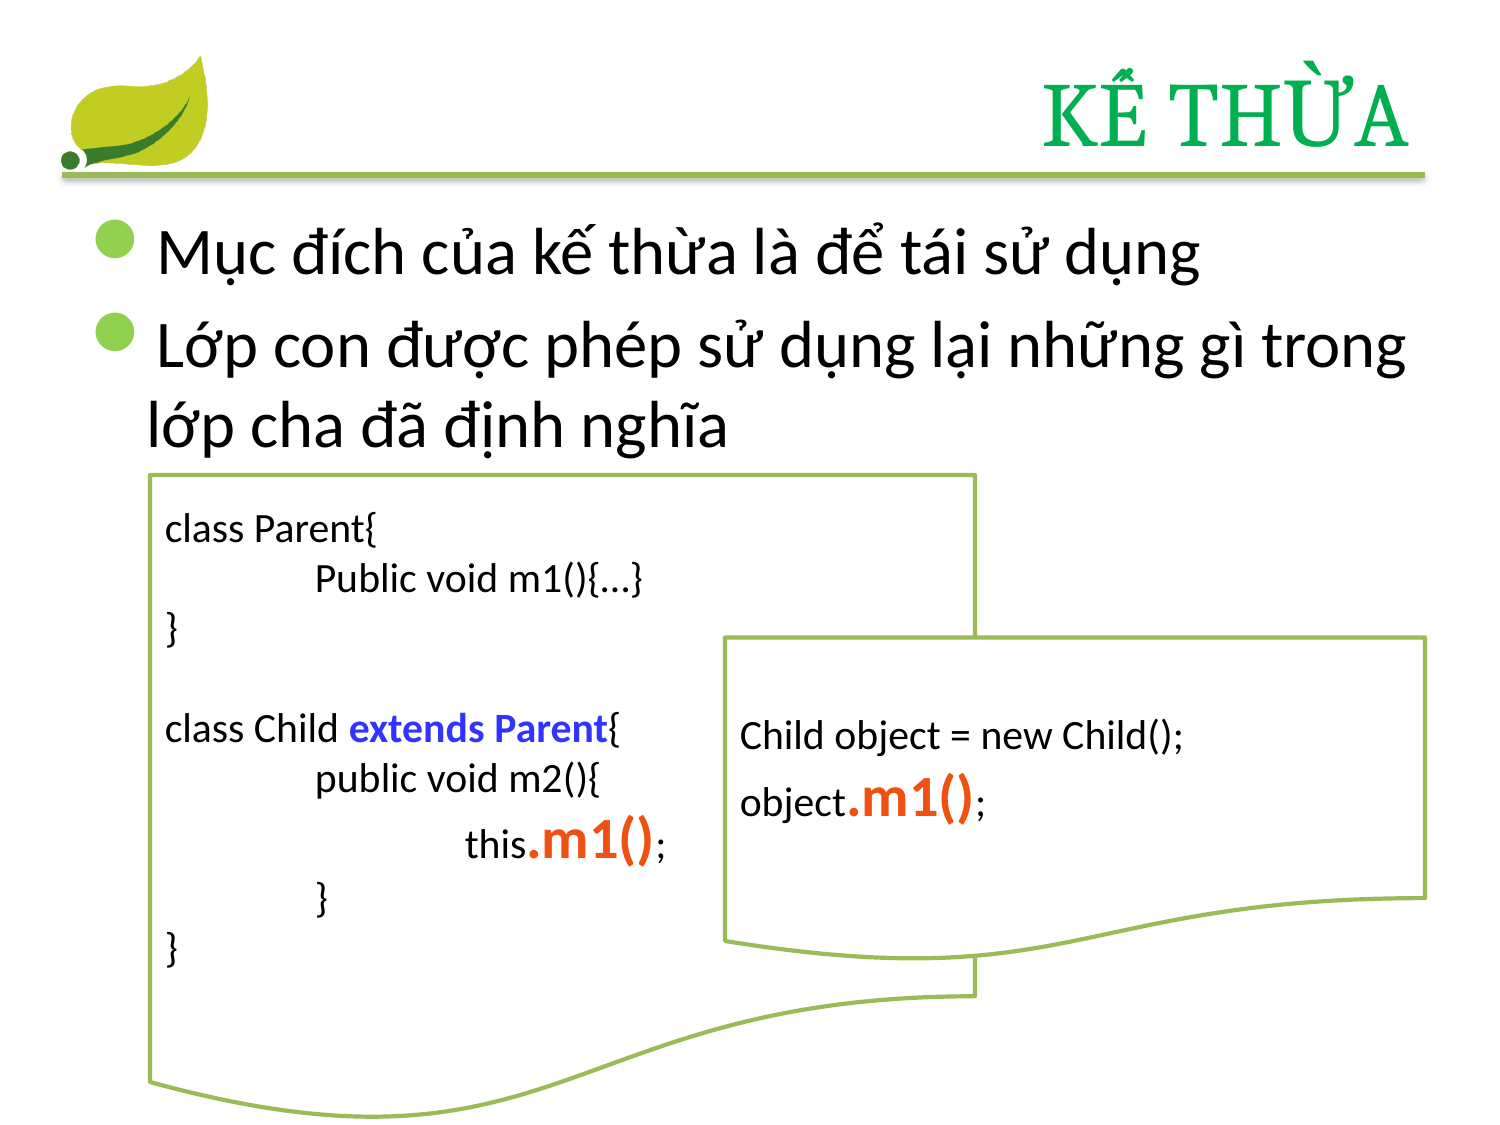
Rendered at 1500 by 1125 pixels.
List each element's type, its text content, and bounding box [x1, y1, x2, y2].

title Kế thừa [217, 45, 1425, 175]
picture [50, 49, 217, 175]
list Mục đích của kế thừa là để tái sử dụng Lớp con được phép sử dụng lại những gì trong lớp cha đã định nghĩa [75, 200, 1425, 500]
text_box class Parent{ Public void m1(){…} } class Child extends Parent{ public void m2(){ this.m1(); } } [147, 472, 978, 1119]
text_box Child object = new Child(); object.m1(); [722, 635, 1428, 961]
